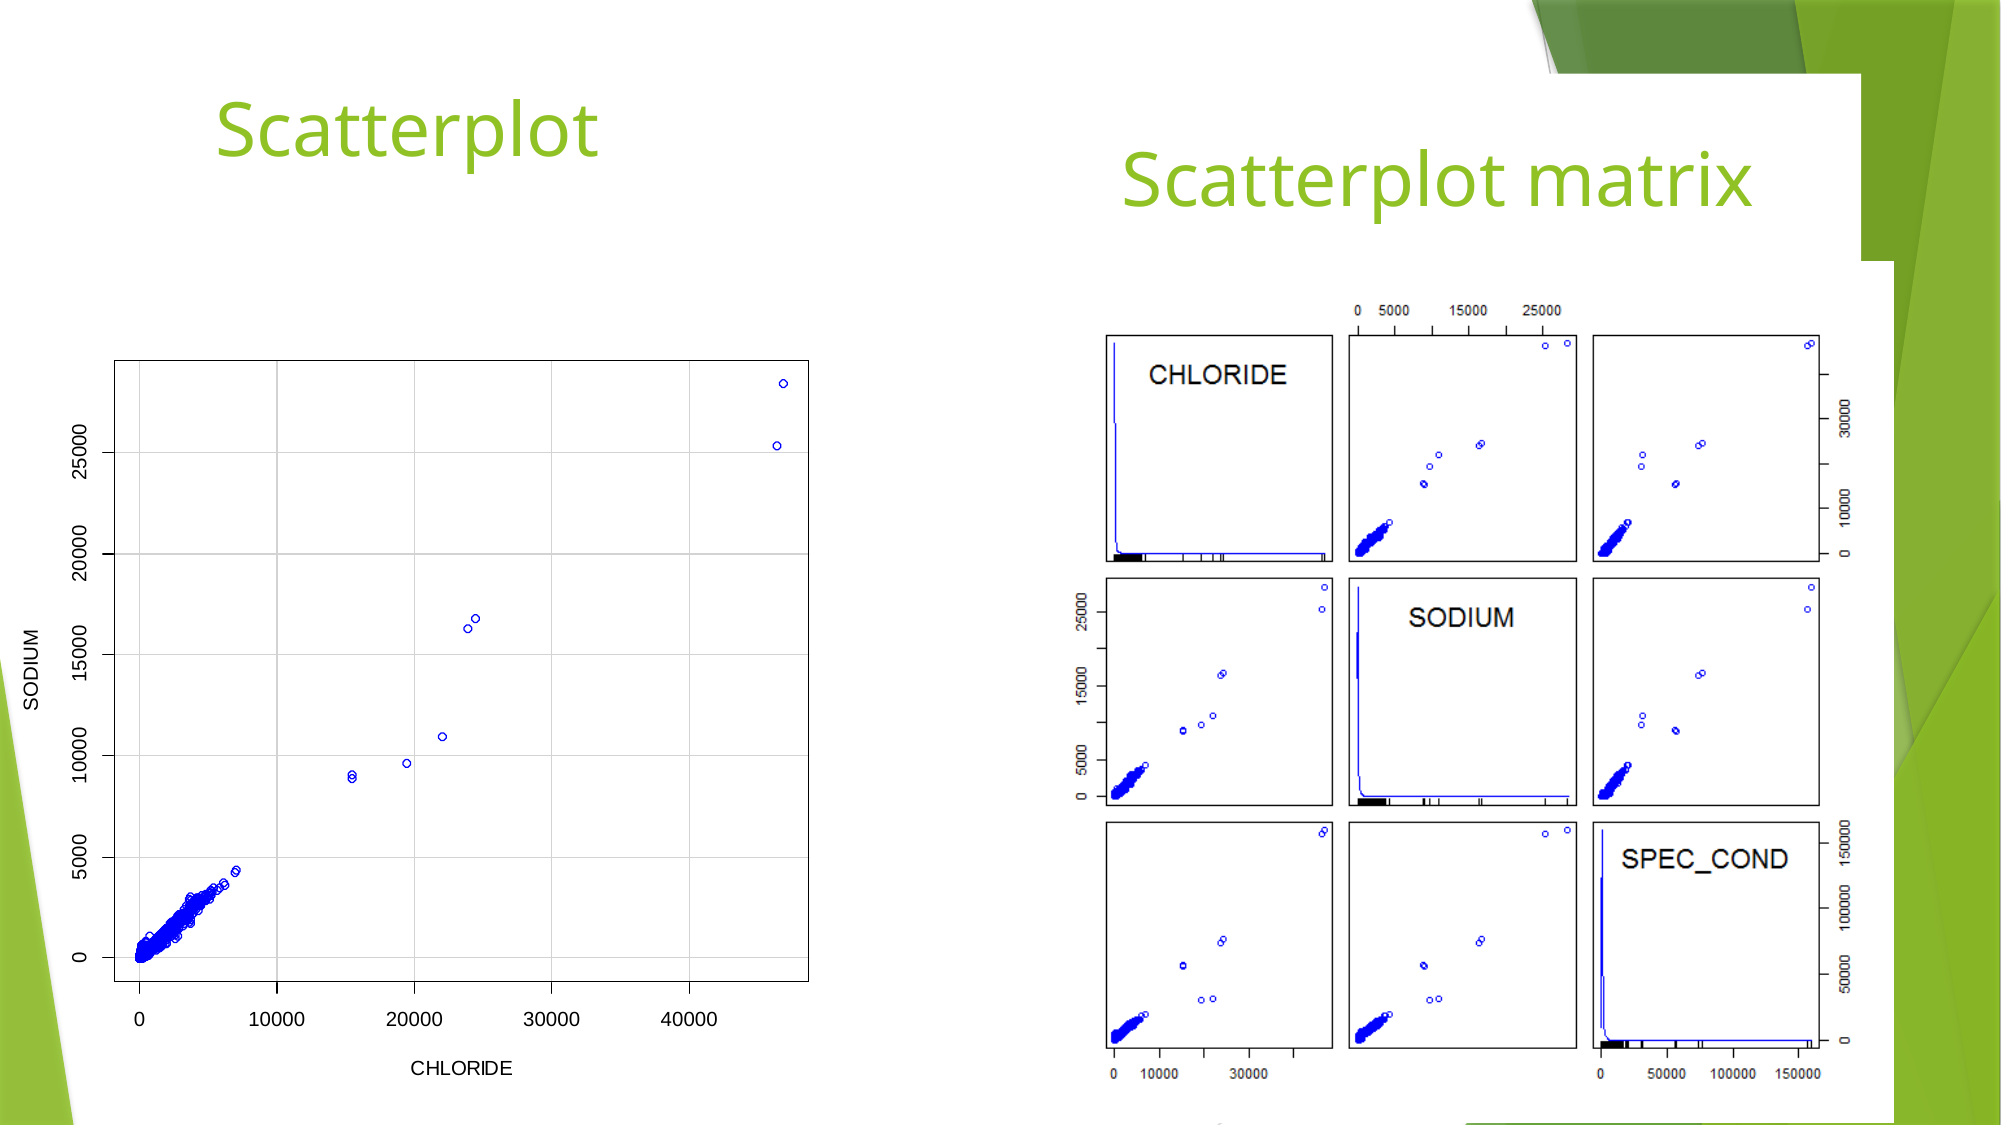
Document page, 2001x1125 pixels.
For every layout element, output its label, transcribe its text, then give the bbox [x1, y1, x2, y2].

text_box Scatterplot matrix [1106, 73, 1862, 260]
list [14, 261, 861, 1106]
title Scatterplot [200, 73, 677, 260]
picture [1031, 261, 1894, 1124]
